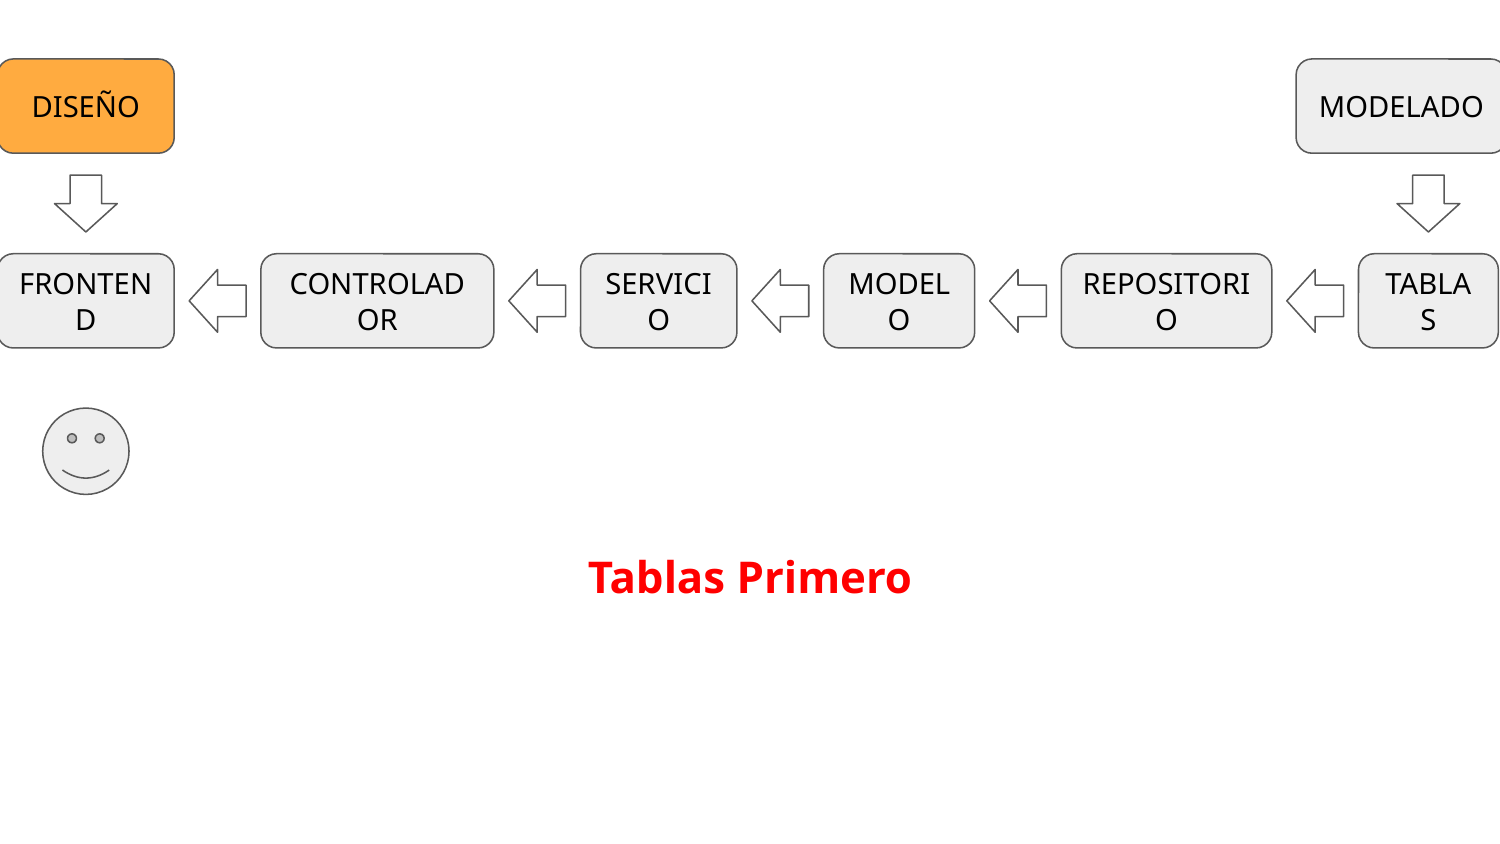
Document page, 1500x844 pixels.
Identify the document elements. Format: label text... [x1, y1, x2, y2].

text_box SERVICIO [580, 253, 737, 348]
text_box [54, 175, 118, 232]
text_box [1286, 269, 1344, 333]
text_box MODELADO [1296, 58, 1500, 154]
text_box [1397, 175, 1460, 232]
text_box [42, 408, 130, 495]
text_box [751, 269, 809, 333]
text_box Tablas Primero [381, 534, 1119, 618]
text_box [989, 269, 1047, 333]
text_box CONTROLADOR [260, 253, 494, 348]
text_box [189, 269, 247, 333]
text_box DISEÑO [0, 58, 175, 154]
text_box TABLAS [1358, 253, 1499, 348]
text_box MODELO [823, 253, 975, 348]
text_box REPOSITORIO [1061, 253, 1272, 348]
text_box [508, 269, 566, 333]
text_box FRONTEND [0, 253, 175, 348]
